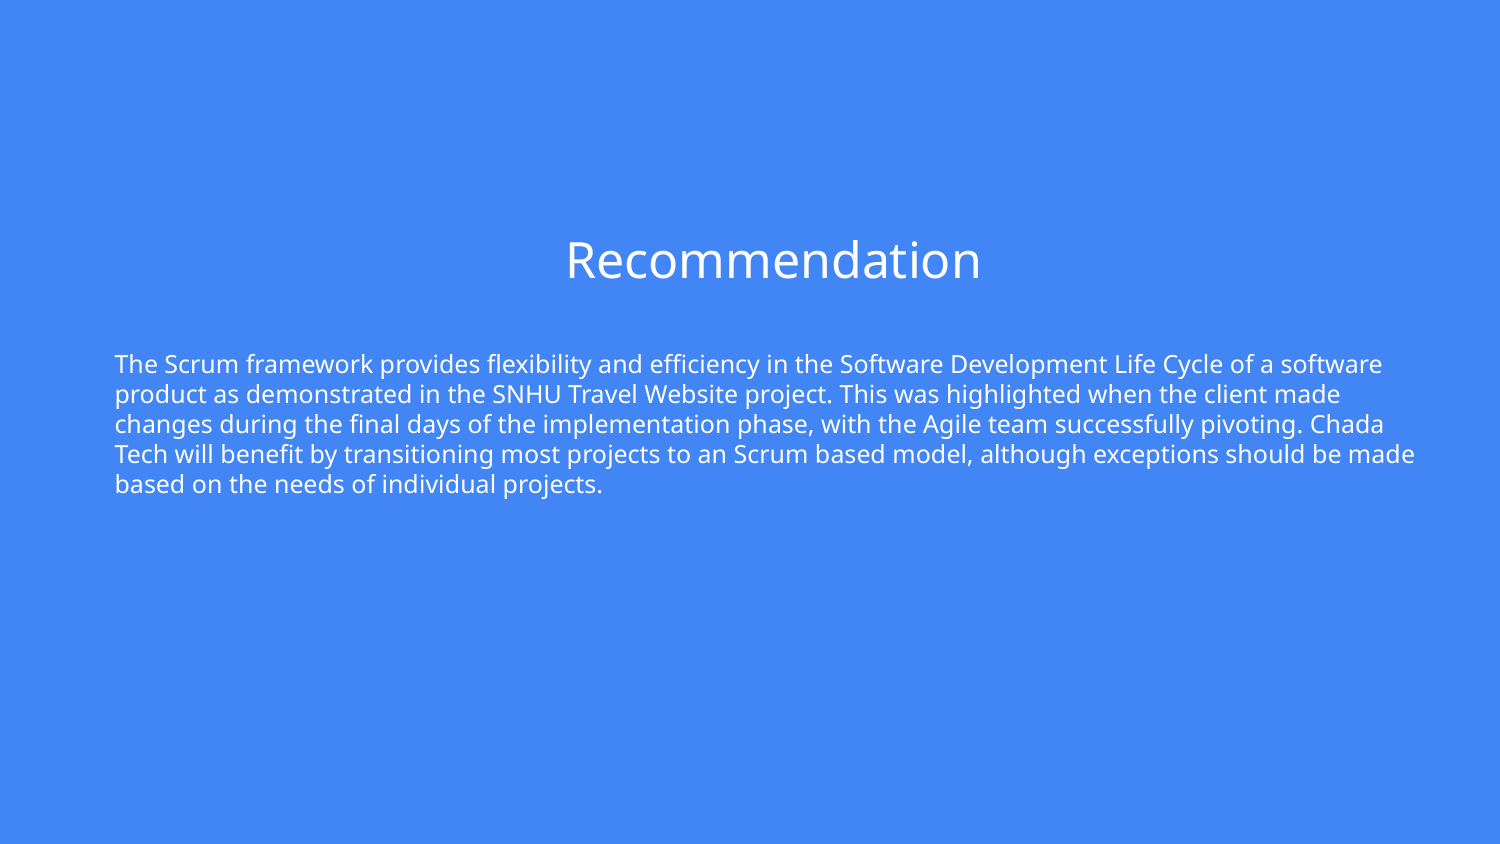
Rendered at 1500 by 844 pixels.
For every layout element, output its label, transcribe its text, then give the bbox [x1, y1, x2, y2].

title Recommendation The Scrum framework provides flexibility and efficiency in the Software Development Life Cycle of a software product as demonstrated in the SNHU Travel Website project. This was highlighted when the client made changes during the final days of the implementation phase, with the Agile team successfully pivoting. Chada Tech will benefit by transitioning most projects to an Scrum based model, although exceptions should be made based on the needs of individual projects. ‌ ‌ [99, 36, 1449, 751]
